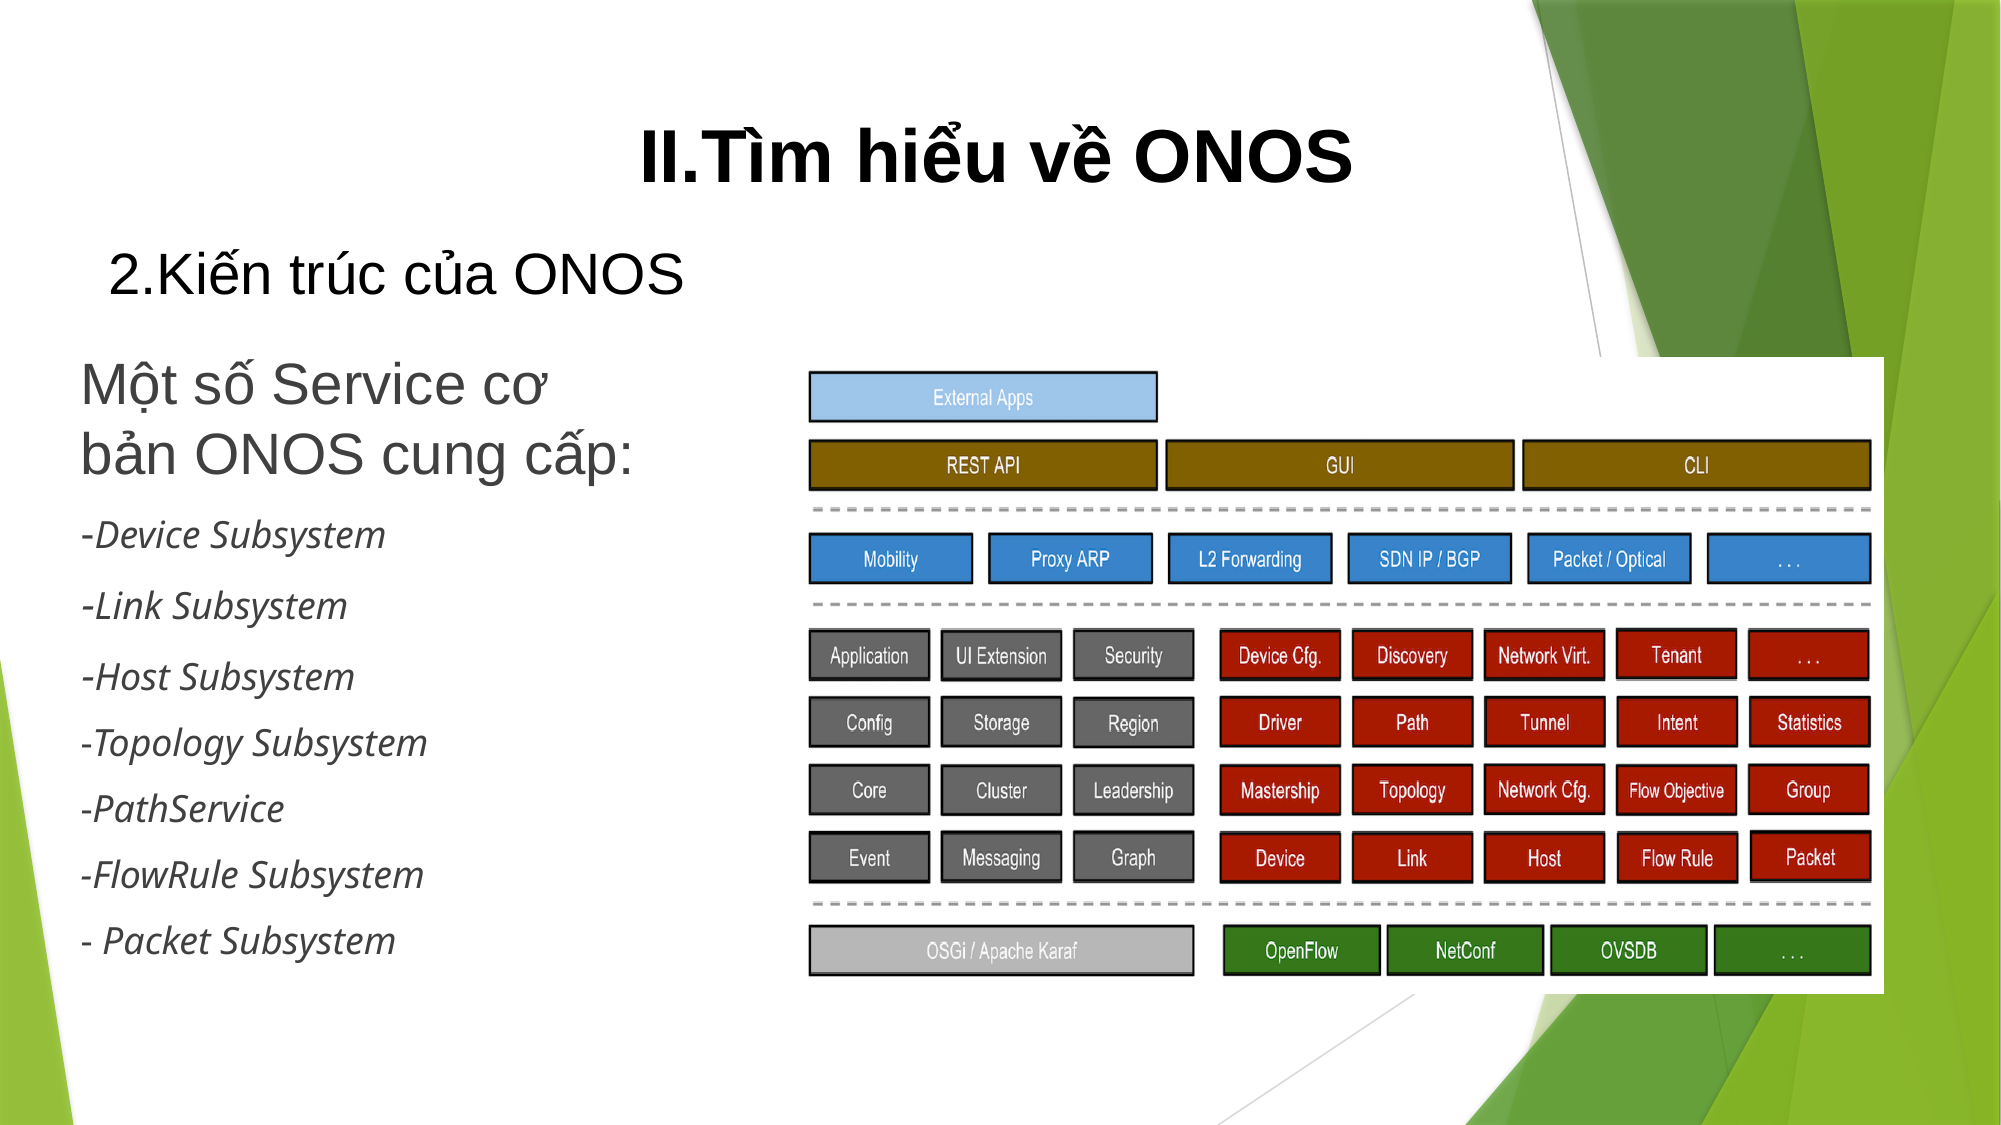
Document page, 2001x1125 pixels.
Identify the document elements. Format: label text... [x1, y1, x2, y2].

title II.Tìm hiểu về ONOS [111, 99, 1884, 229]
picture [795, 356, 1884, 995]
text_box 2.Kiến trúc của ONOS [93, 228, 1262, 384]
list Một số Service cơ bản ONOS cung cấp: -Device Subsystem -Link Subsystem -Host Subsystem -Topology Subsystem -PathService -FlowRule Subsystem - Packet Subsystem [65, 338, 678, 976]
